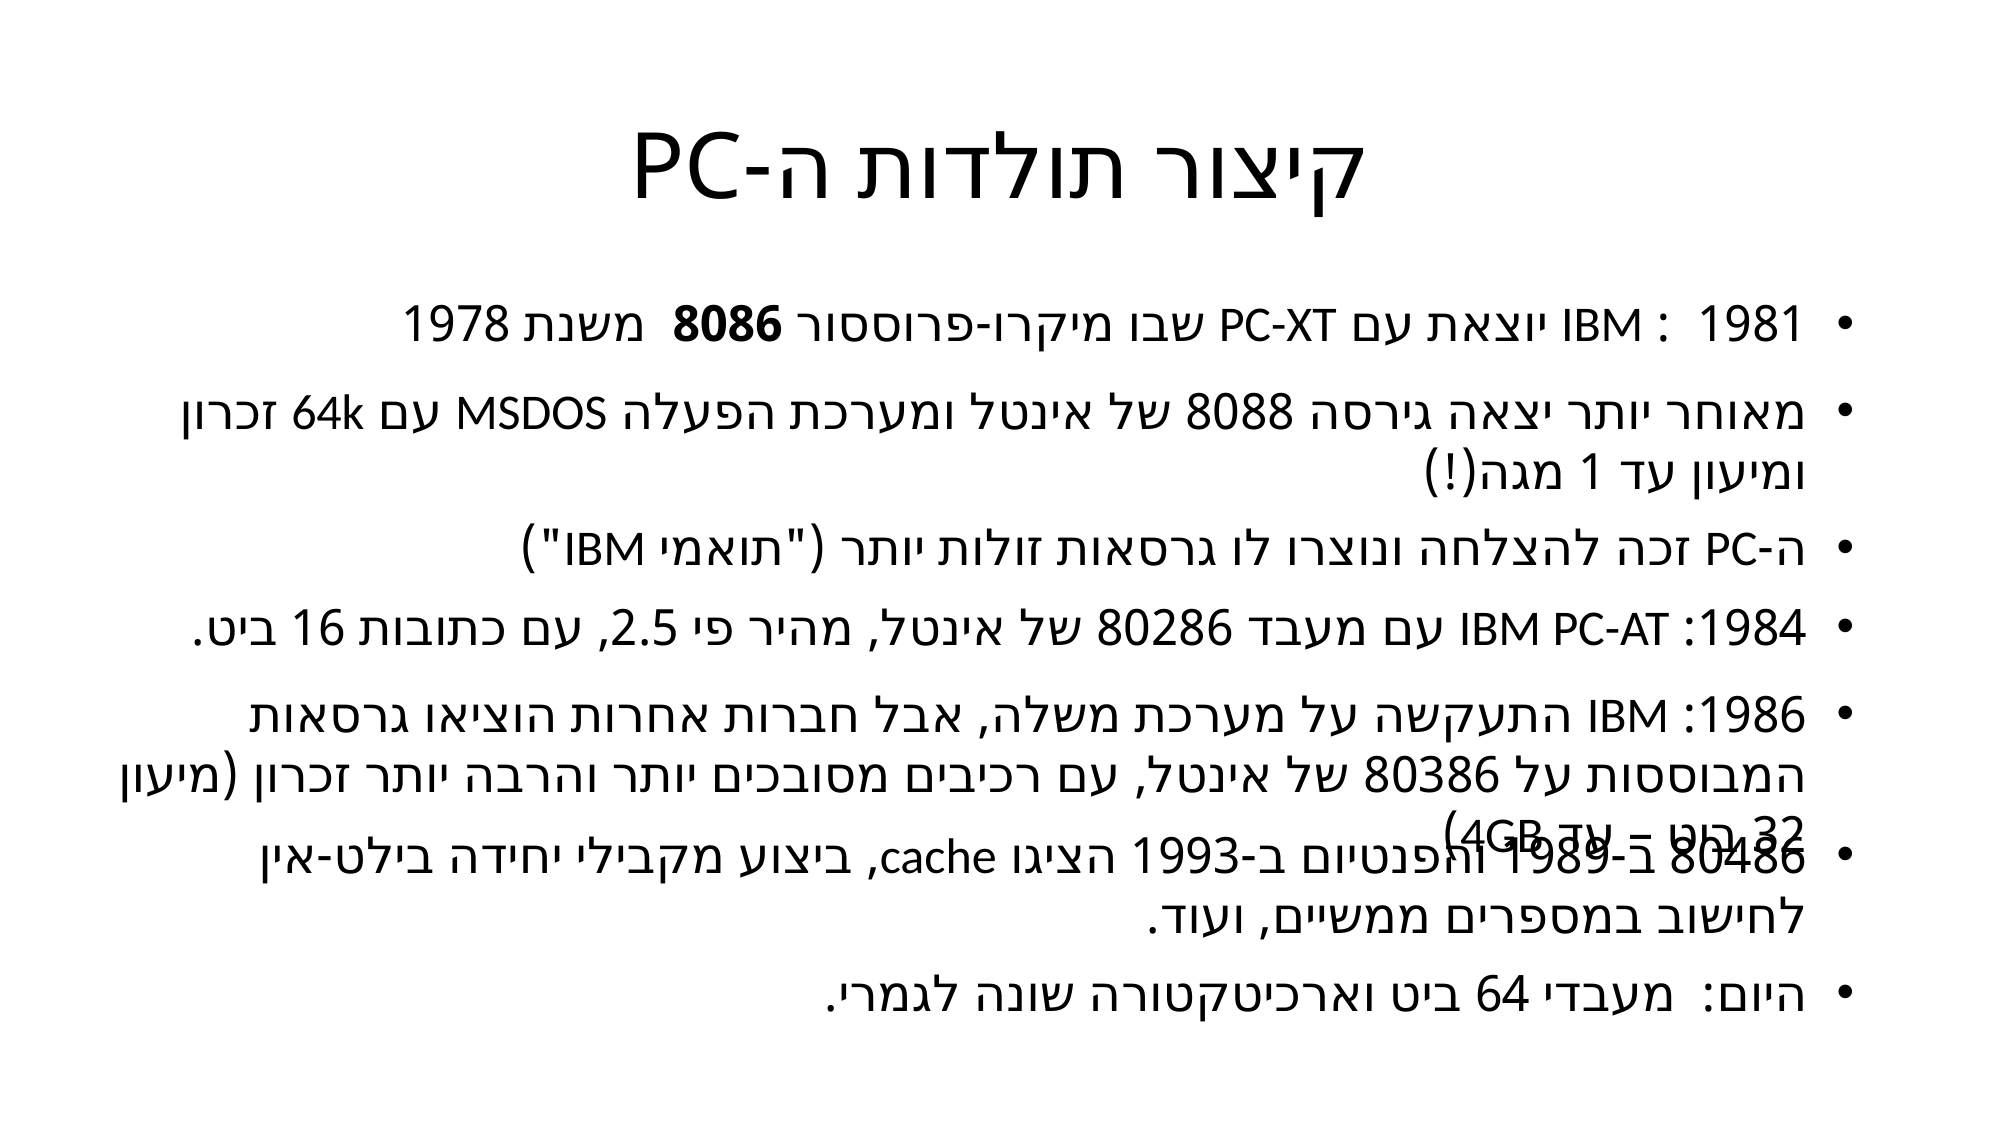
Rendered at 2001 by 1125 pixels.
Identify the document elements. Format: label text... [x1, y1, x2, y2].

text_box ה-PC זכה להצלחה ונוצרו לו גרסאות זולות יותר ("תואמי IBM") [131, 508, 1869, 584]
title קיצור תולדות ה-PC [137, 59, 1863, 278]
text_box 1986: IBM התעקשה על מערכת משלה, אבל חברות אחרות הוציאו גרסאות המבוססות על 80386 של אינטל, עם רכיבים מסובכים יותר והרבה יותר זכרון (מיעון 32 ביט – עד 4GB) [52, 675, 1869, 871]
text_box היום: מעבדי 64 ביט וארכיטקטורה שונה לגמרי. [131, 953, 1869, 1029]
text_box 1981 : IBM יוצאת עם PC-XT שבו מיקרו-פרוססור 8086 משנת 1978 [131, 284, 1869, 360]
text_box 80486 ב-1989 והפנטיום ב-1993 הציגו cache, ביצוע מקבילי יחידה בילט-אין לחישוב במספרים ממשיים, ועוד. [131, 815, 1869, 951]
text_box 1984: IBM PC-AT עם מעבד 80286 של אינטל, מהיר פי 2.5, עם כתובות 16 ביט. [131, 588, 1869, 664]
text_box מאוחר יותר יצאה גירסה 8088 של אינטל ומערכת הפעלה MSDOS עם 64k זכרון ומיעון עד 1 מגה(!) [131, 372, 1869, 507]
